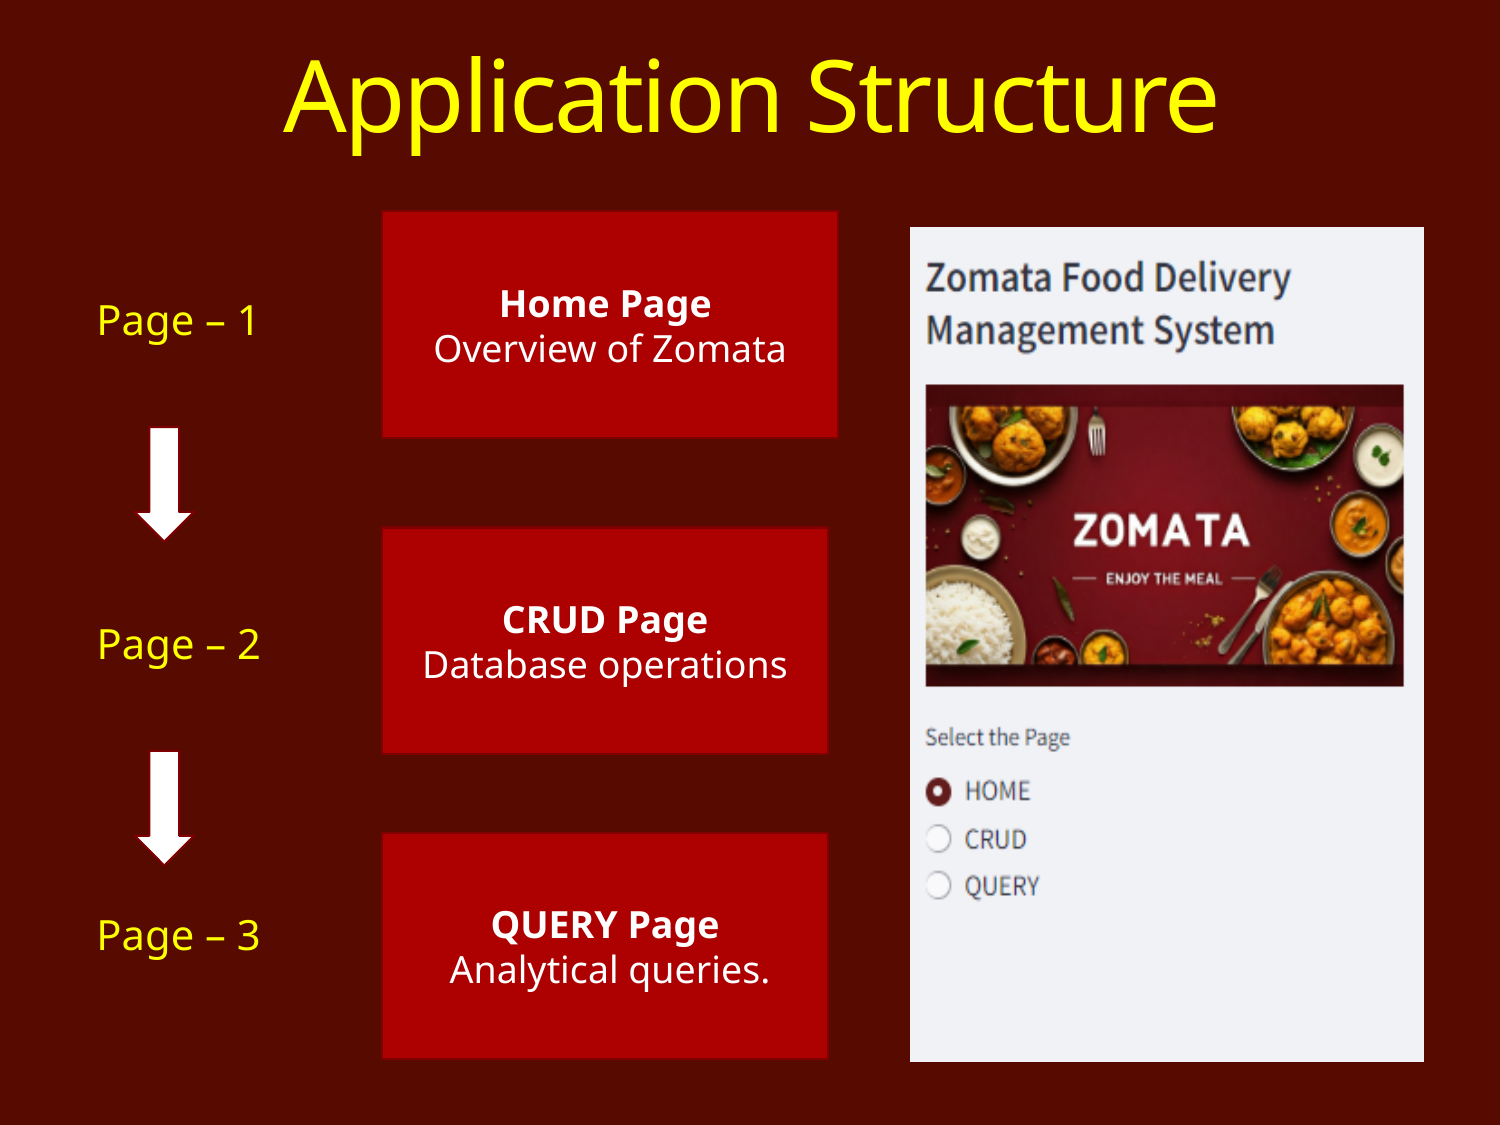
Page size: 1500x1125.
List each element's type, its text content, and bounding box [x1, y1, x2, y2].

text_box Page – 1 [81, 286, 276, 352]
picture [910, 227, 1424, 1063]
title Application Structure [89, 5, 1416, 195]
text_box Page – 2 [81, 610, 276, 676]
text_box [133, 426, 196, 543]
text_box QUERY Page Analytical queries. [381, 832, 829, 1060]
text_box CRUD Page Database operations [381, 526, 829, 755]
text_box [133, 749, 196, 867]
text_box Page – 3 [81, 901, 276, 967]
text_box Home Page Overview of Zomata [381, 210, 839, 439]
